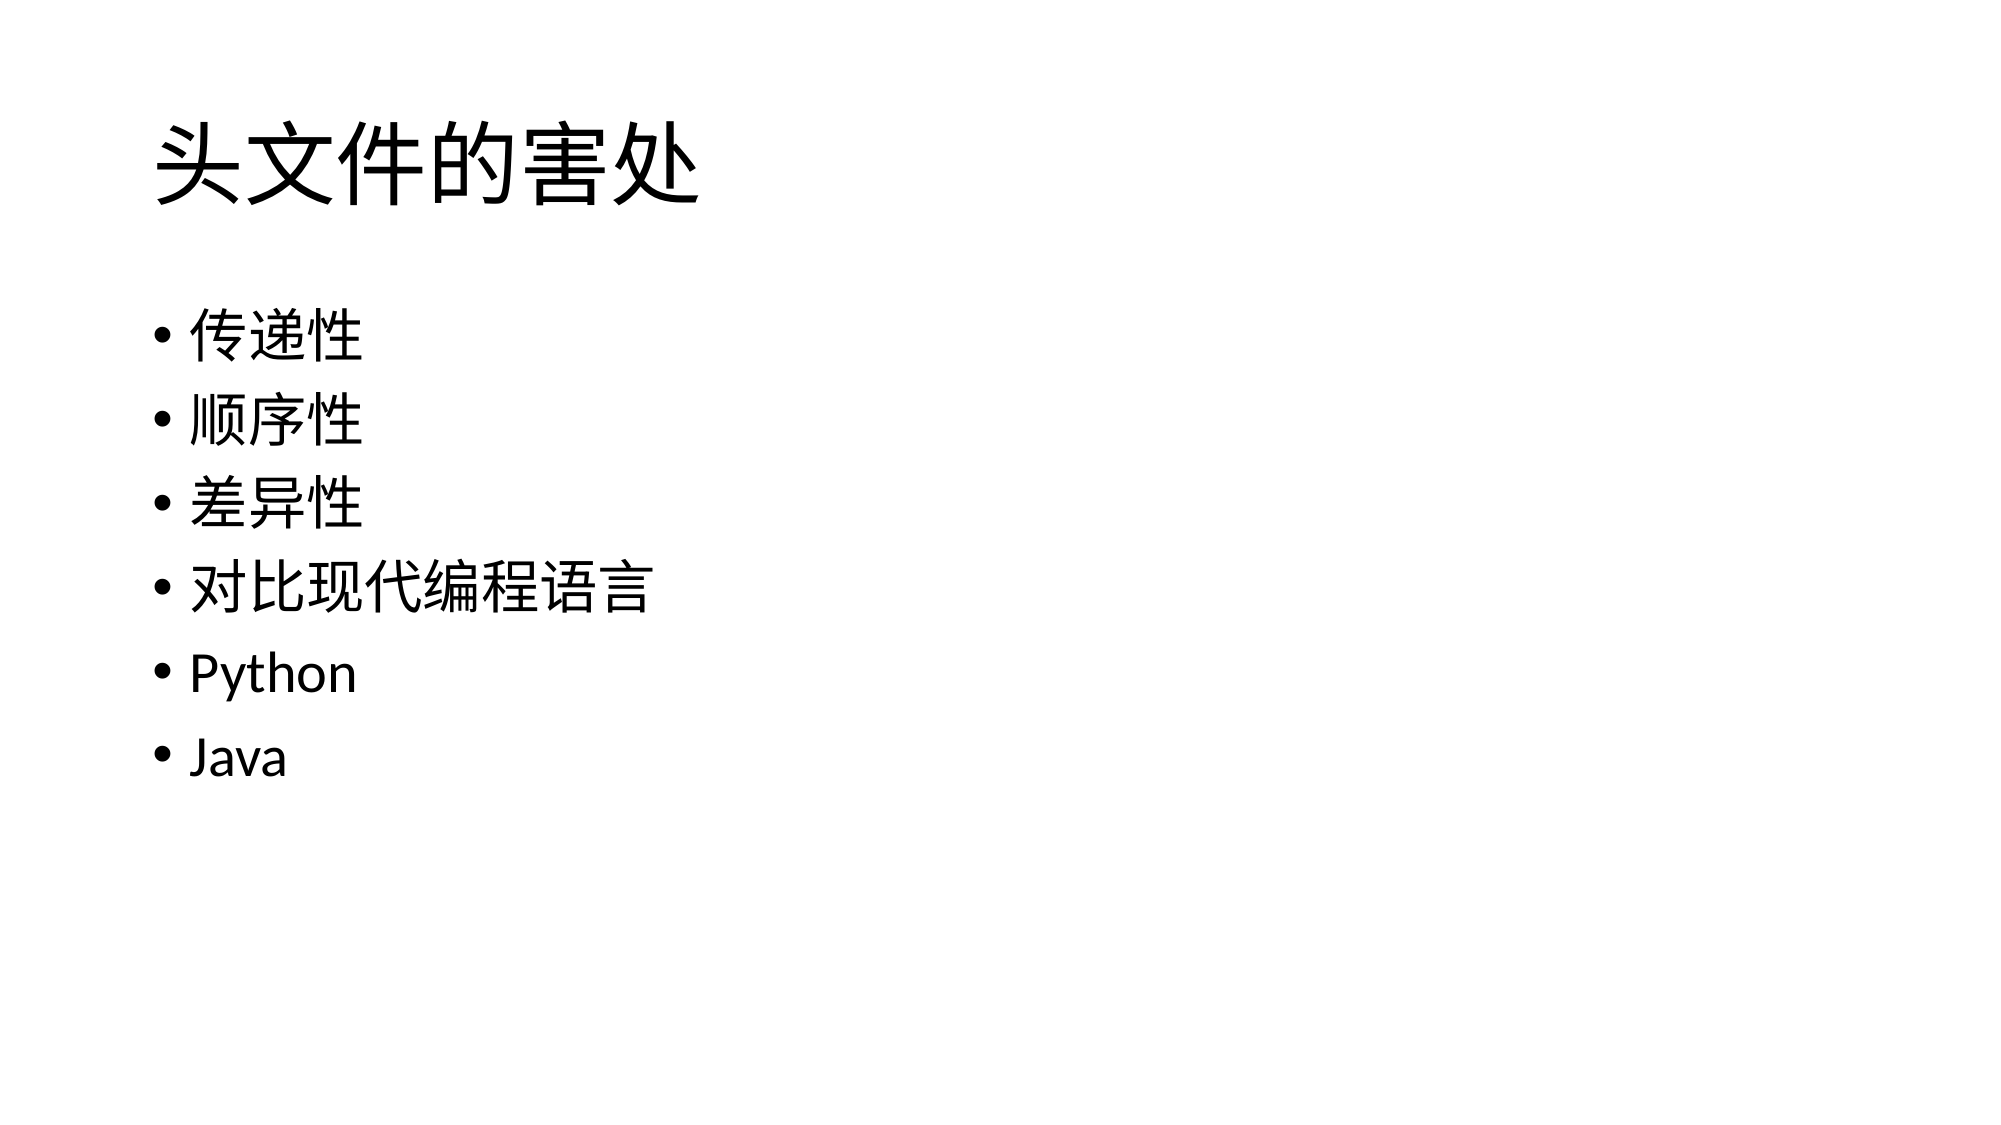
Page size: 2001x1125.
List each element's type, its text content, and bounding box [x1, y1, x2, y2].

list 传递性 顺序性 差异性 对比现代编程语言 Python Java [137, 299, 1863, 1014]
title 头文件的害处 [137, 59, 1863, 278]
